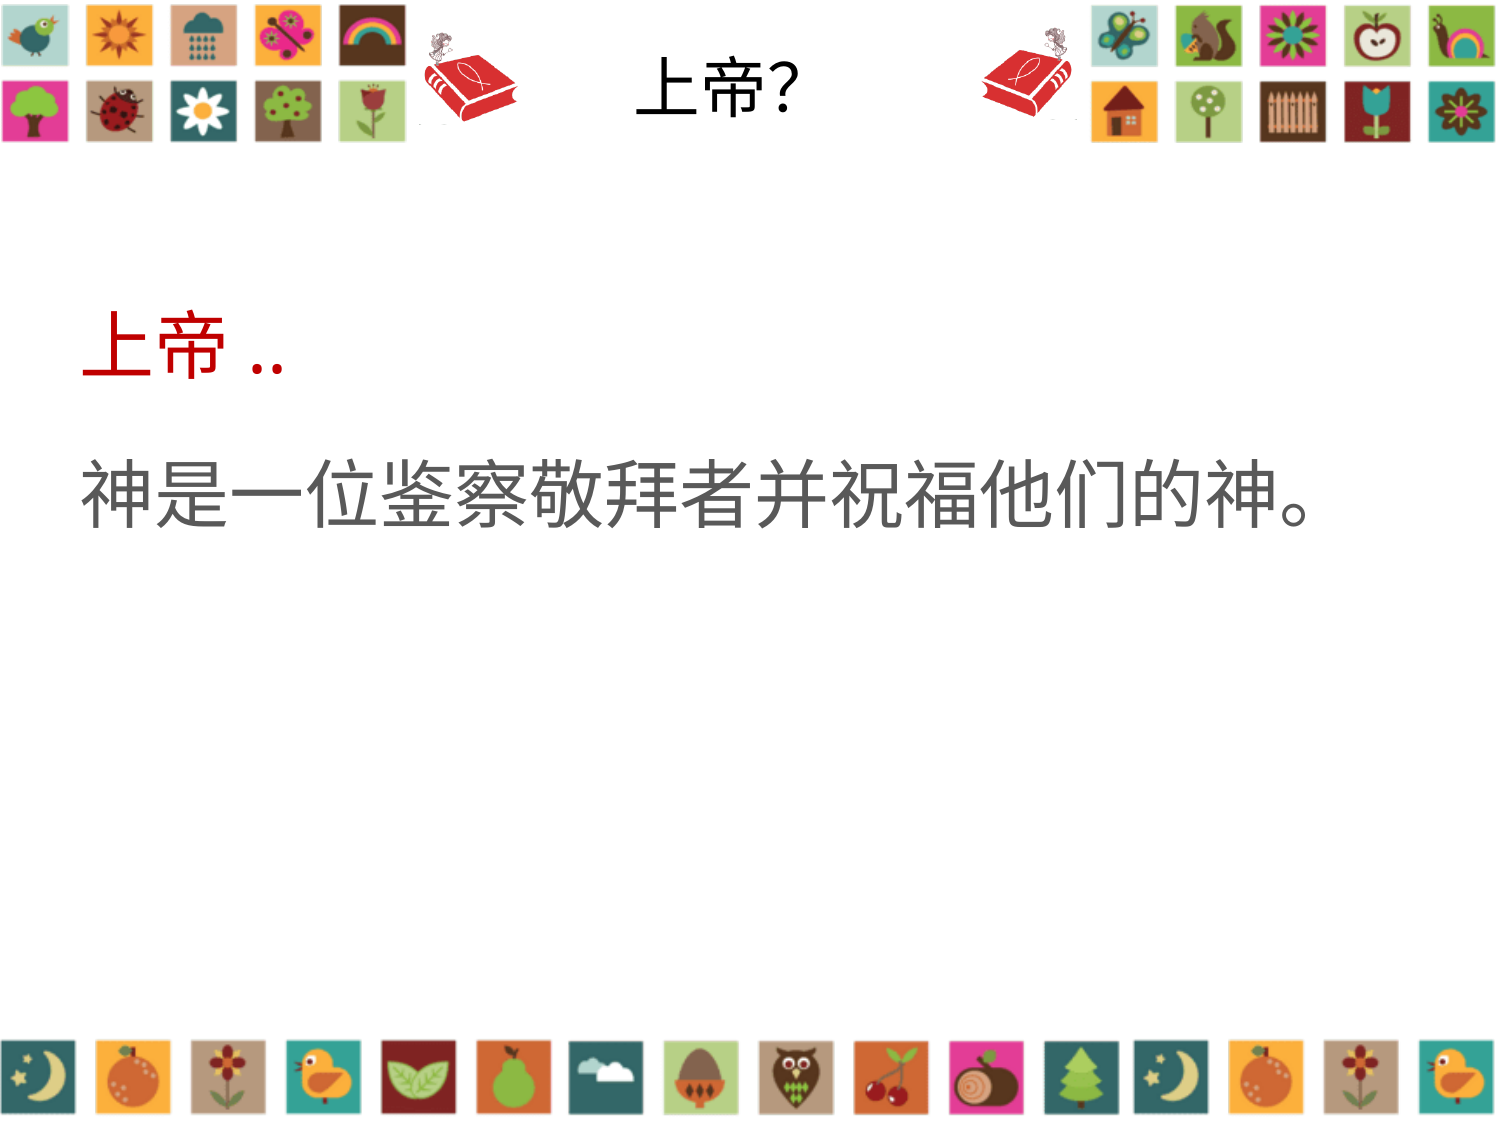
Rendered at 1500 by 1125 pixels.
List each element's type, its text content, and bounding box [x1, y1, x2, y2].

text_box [0, 1028, 1500, 1118]
text_box 神是一位鉴察敬拜者并祝福他们的神。 [64, 440, 1412, 545]
text_box 上帝.. [64, 290, 1412, 396]
picture [0, 3, 550, 150]
picture [950, 3, 1500, 150]
text_box 上帝？ [544, 38, 1076, 134]
